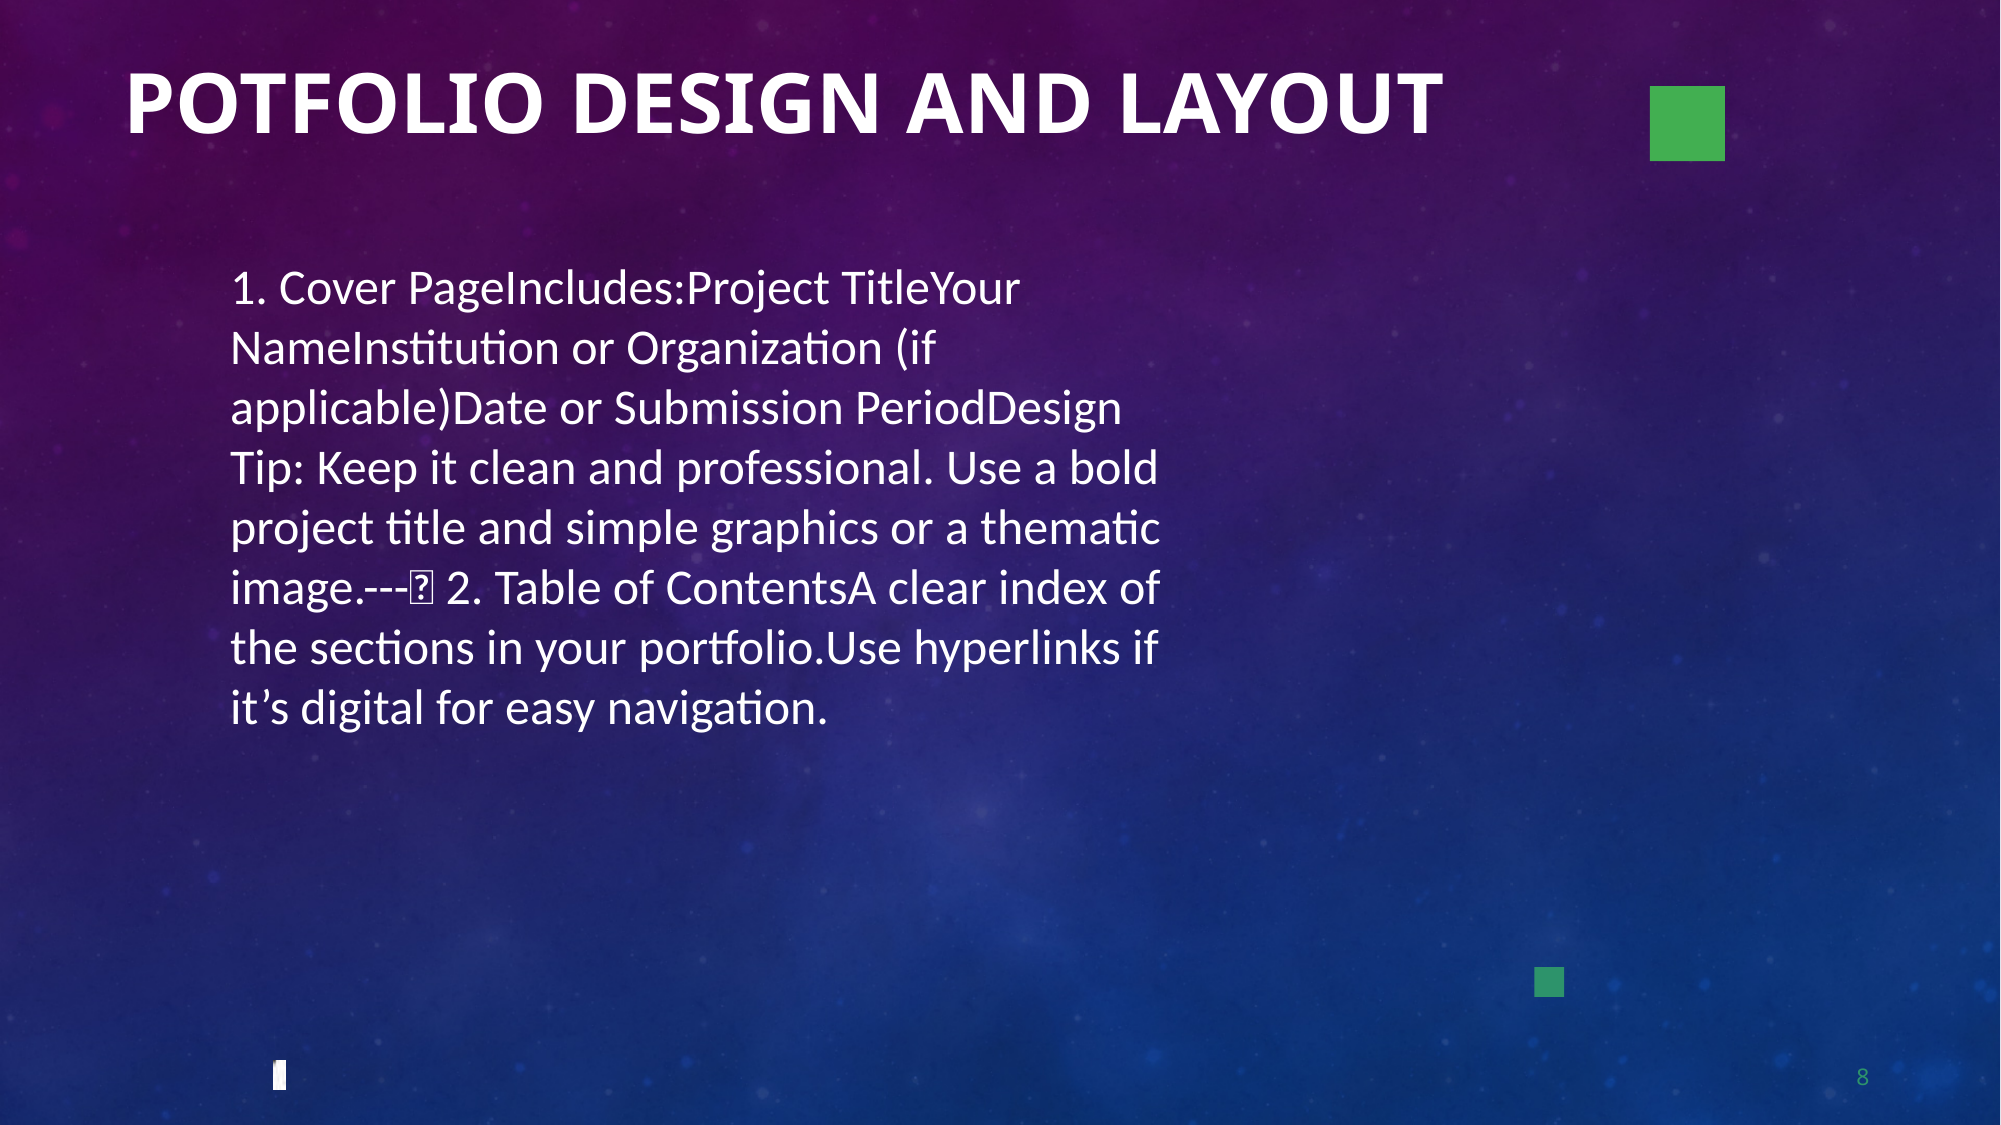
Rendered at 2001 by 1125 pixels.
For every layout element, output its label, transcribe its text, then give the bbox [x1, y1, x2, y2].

text_box [1534, 967, 1565, 997]
text_box POTFOLIO DESIGN AND LAYOUT [121, 47, 1564, 150]
text_box 1. Cover PageIncludes:Project TitleYour NameInstitution or Organization (if applicable)Date or Submission PeriodDesign Tip: Keep it clean and professional. Use a bold project title and simple graphics or a thematic image.---🔷 2. Table of ContentsA clear index of the sections in your portfolio.Use hyperlinks if it’s digital for easy navigation. [215, 247, 1217, 742]
picture [0, 0, 2001, 1125]
text_box 8 [1849, 1061, 1888, 1095]
text_box [1649, 86, 1725, 162]
